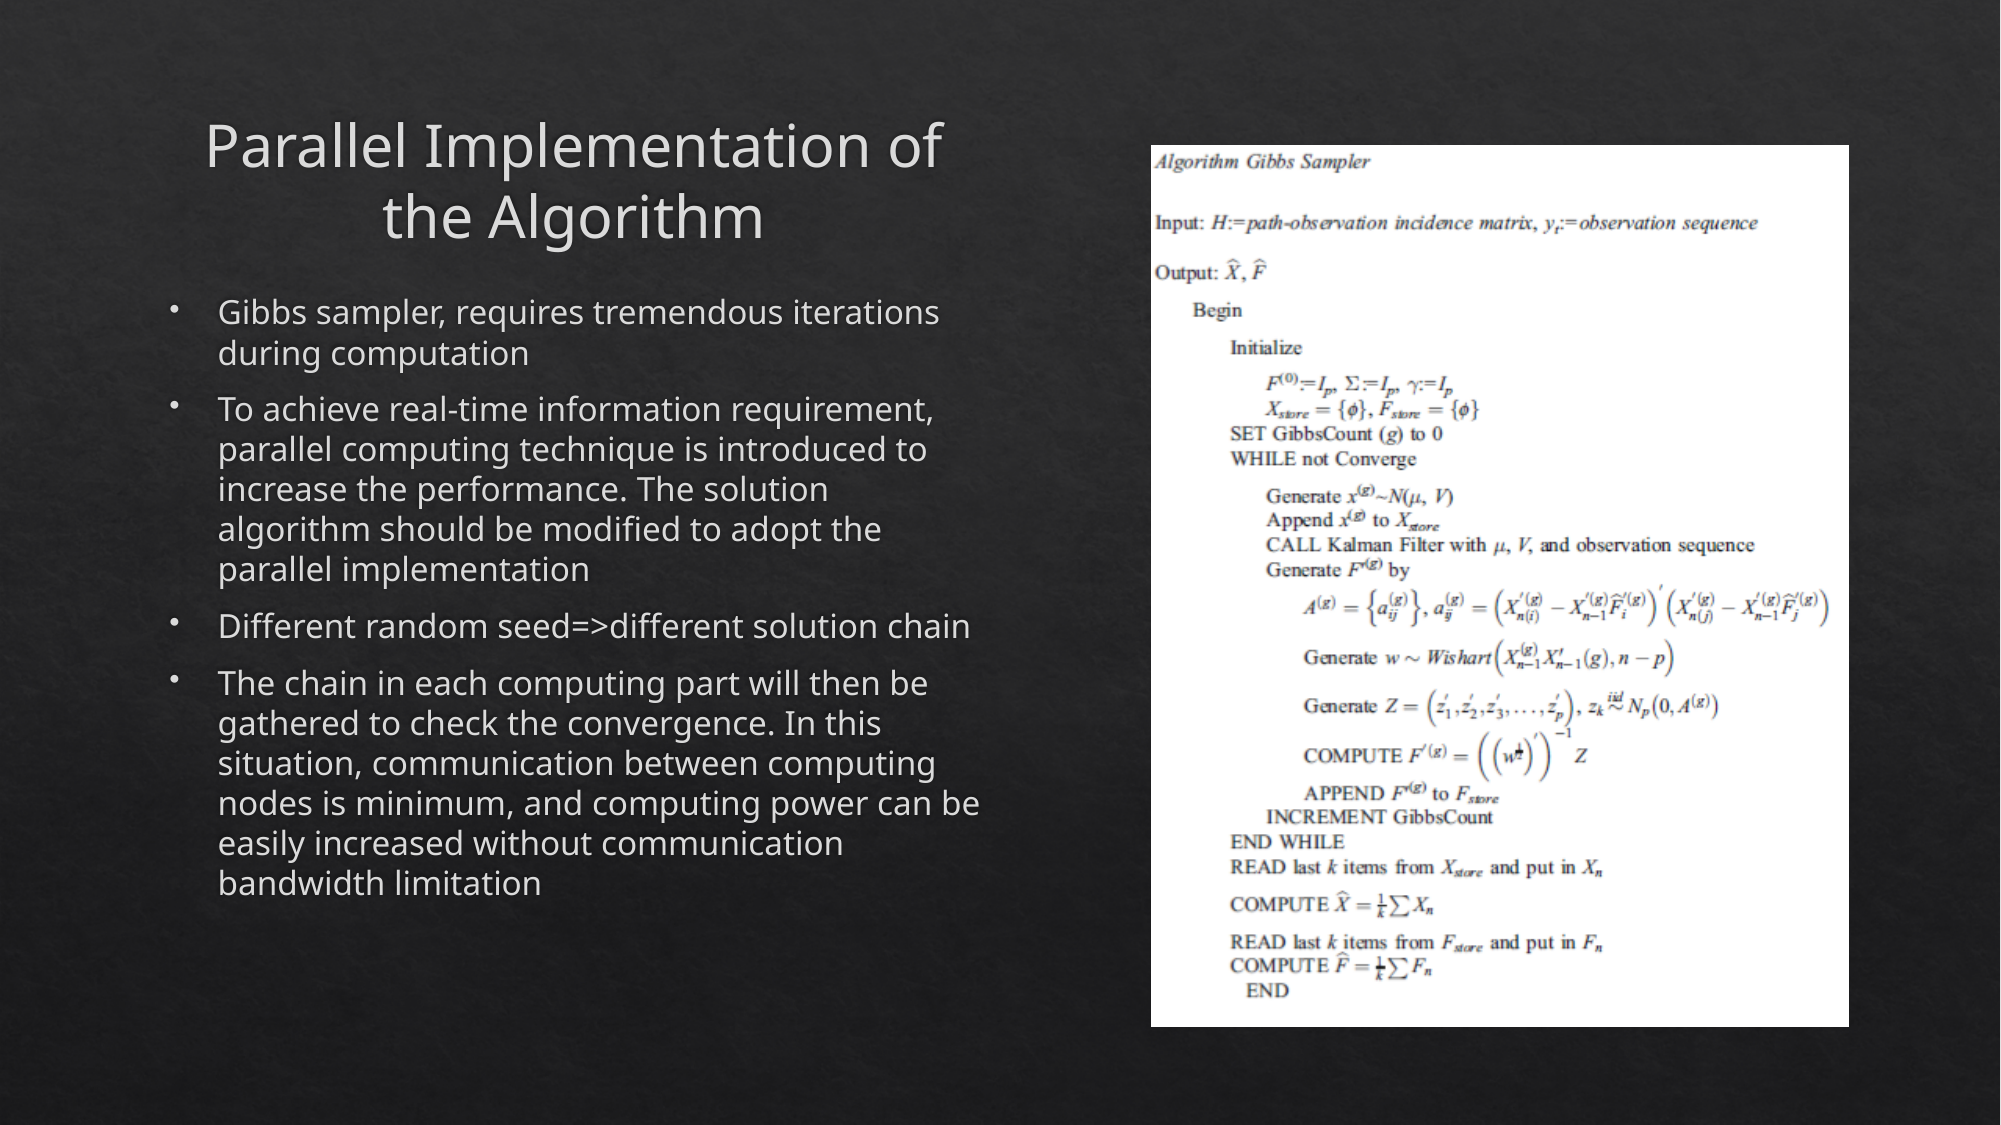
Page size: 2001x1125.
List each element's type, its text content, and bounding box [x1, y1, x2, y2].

picture [1151, 145, 1849, 1027]
title Parallel Implementation of the Algorithm [149, 99, 999, 260]
list Gibbs sampler, requires tremendous iterations during computation To achieve real-time information requirement, parallel computing technique is introduced to increase the performance. The solution algorithm should be modified to adopt the parallel implementation Different random seed=>different solution chain The chain in each computing part will then be gathered to check the convergence. In this situation, communication between computing nodes is minimum, and computing power can be easily increased without communication bandwidth limitation [149, 284, 999, 950]
